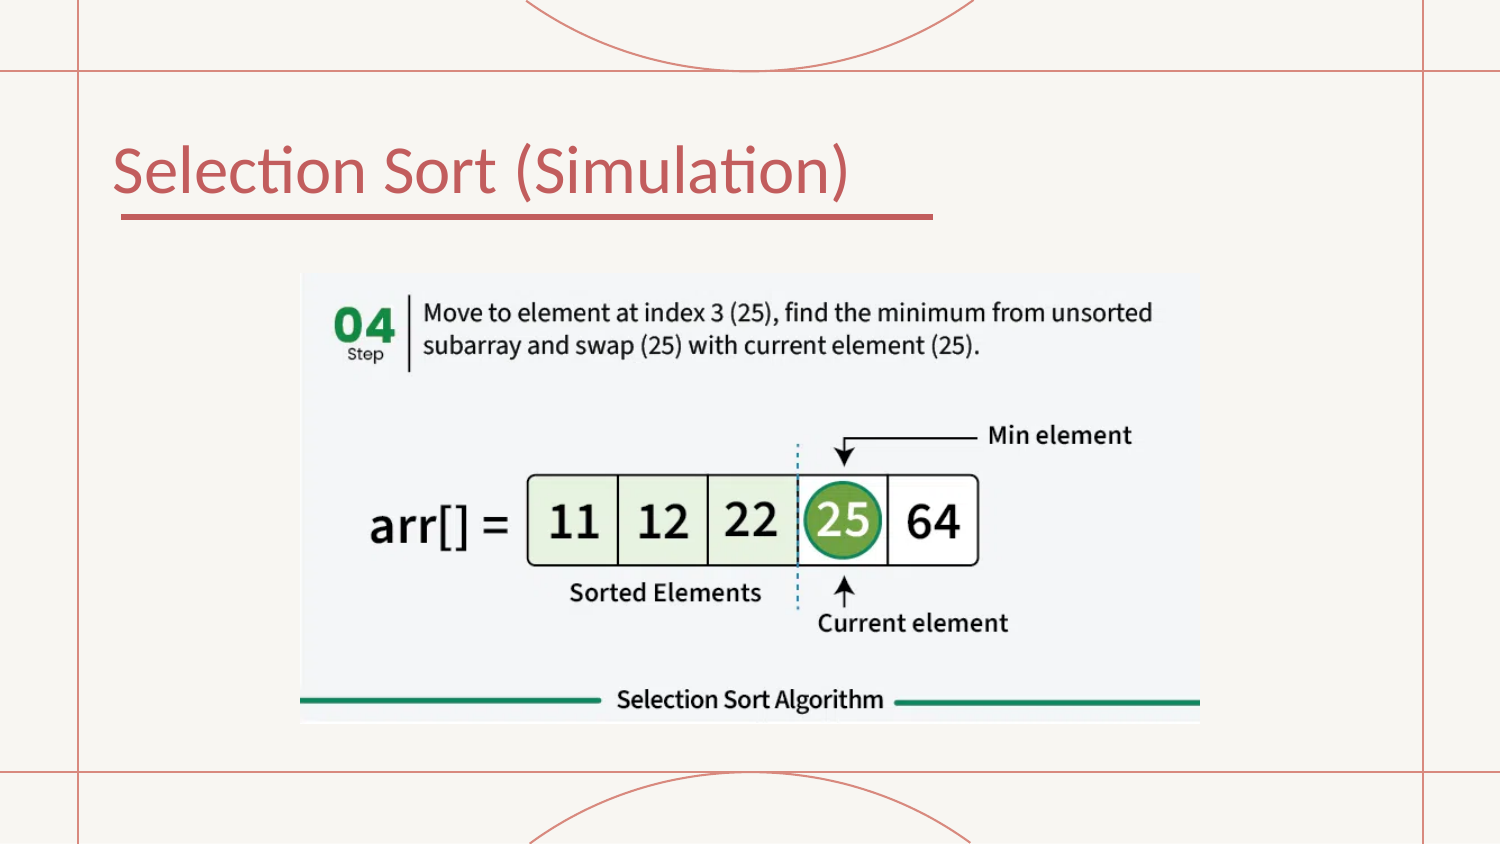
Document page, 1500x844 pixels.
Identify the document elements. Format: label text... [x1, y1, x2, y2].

title Selection Sort (Simulation) [112, 125, 936, 266]
picture [299, 273, 1201, 725]
